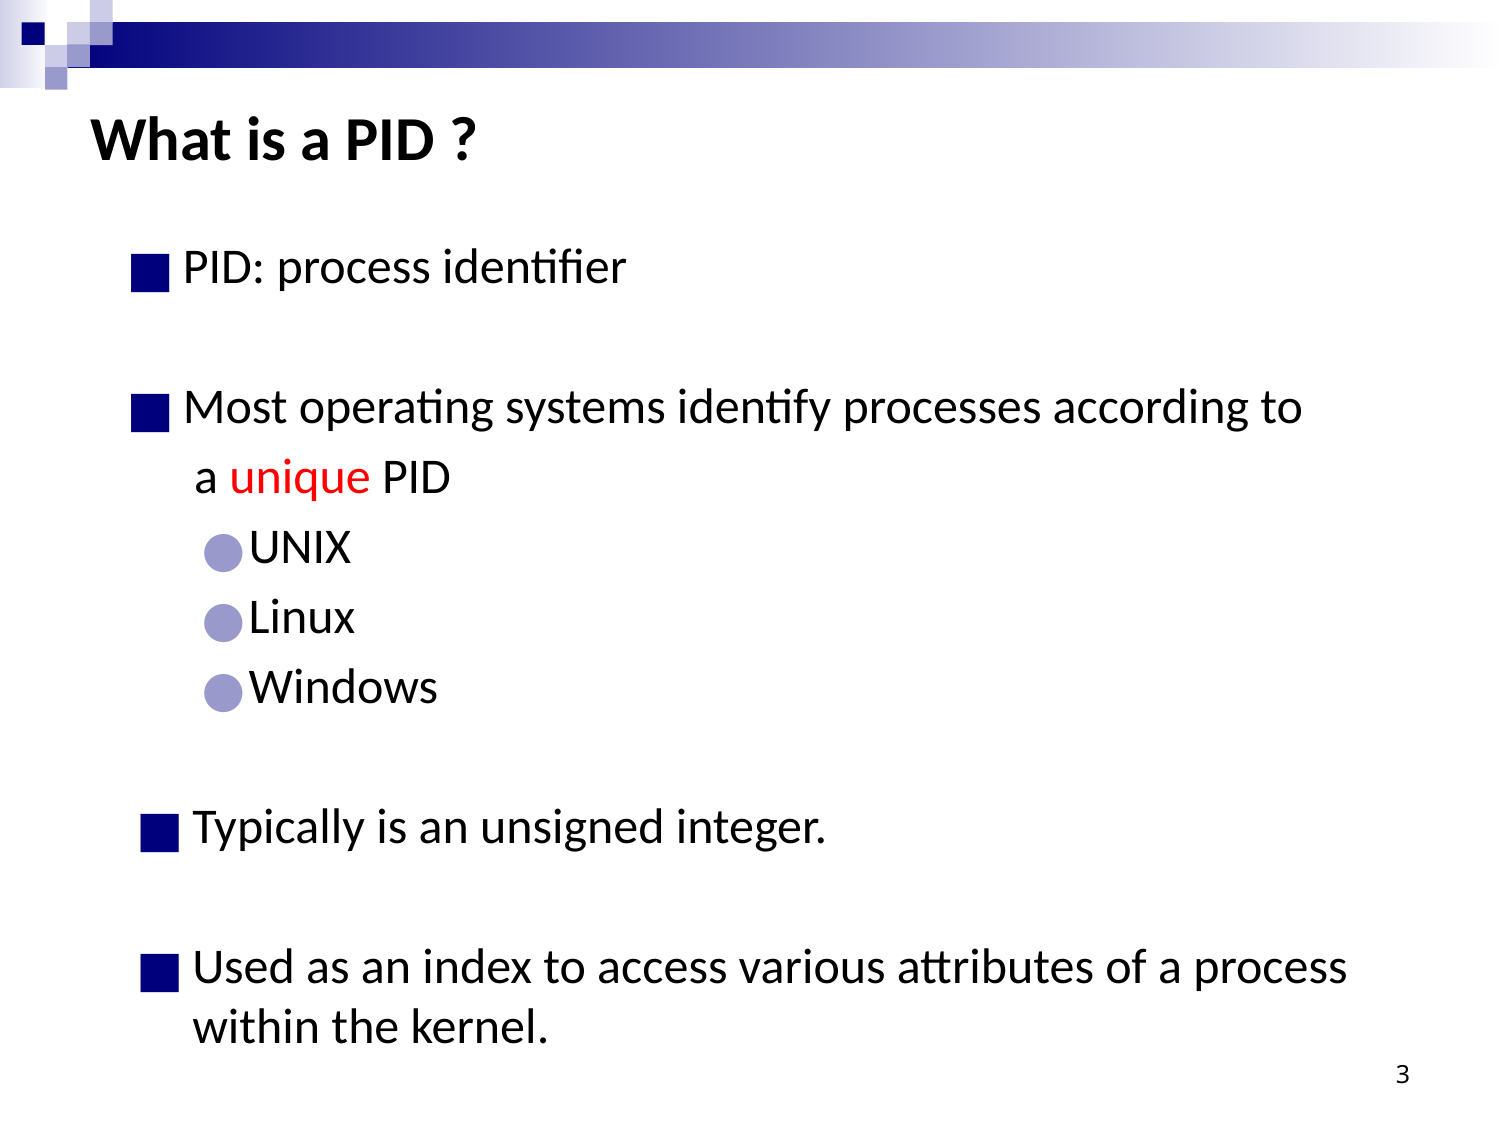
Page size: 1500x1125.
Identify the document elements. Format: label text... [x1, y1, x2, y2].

title What is a PID ? [75, 75, 1425, 197]
list PID: process identifier Most operating systems identify processes according to a unique PID UNIX Linux Windows Typically is an unsigned integer. Used as an index to access various attributes of a process within the kernel. [111, 226, 1462, 981]
slide_number 3 [1074, 1025, 1425, 1100]
